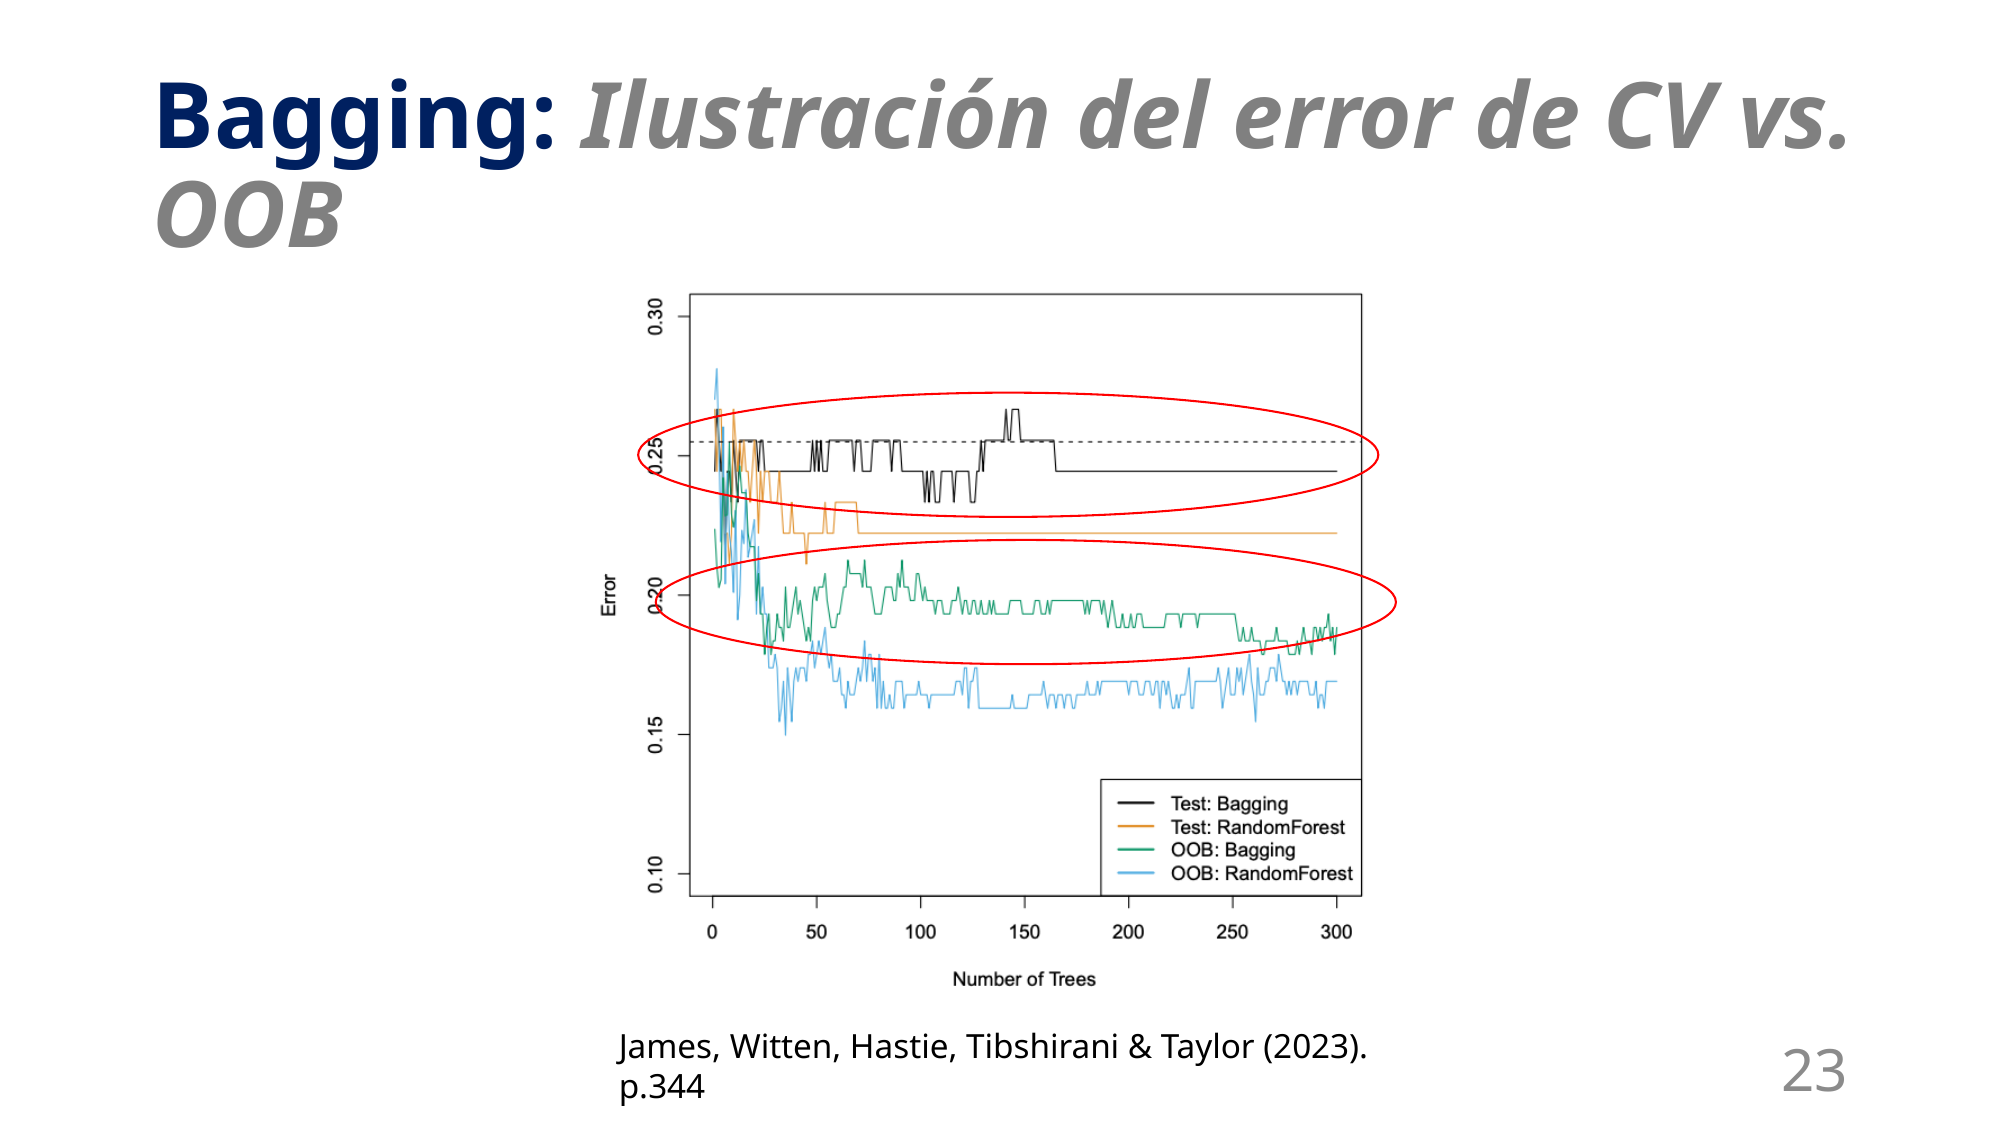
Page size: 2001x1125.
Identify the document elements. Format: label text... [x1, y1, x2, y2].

text_box [1379, 582, 1397, 622]
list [586, 266, 1379, 1014]
slide_number 23 [1412, 1042, 1863, 1103]
text_box James, Witten, Hastie, Tibshirani & Taylor (2023). p.344 [604, 1017, 1396, 1113]
title Bagging: Ilustración del error de CV vs. OOB [137, 59, 1893, 278]
